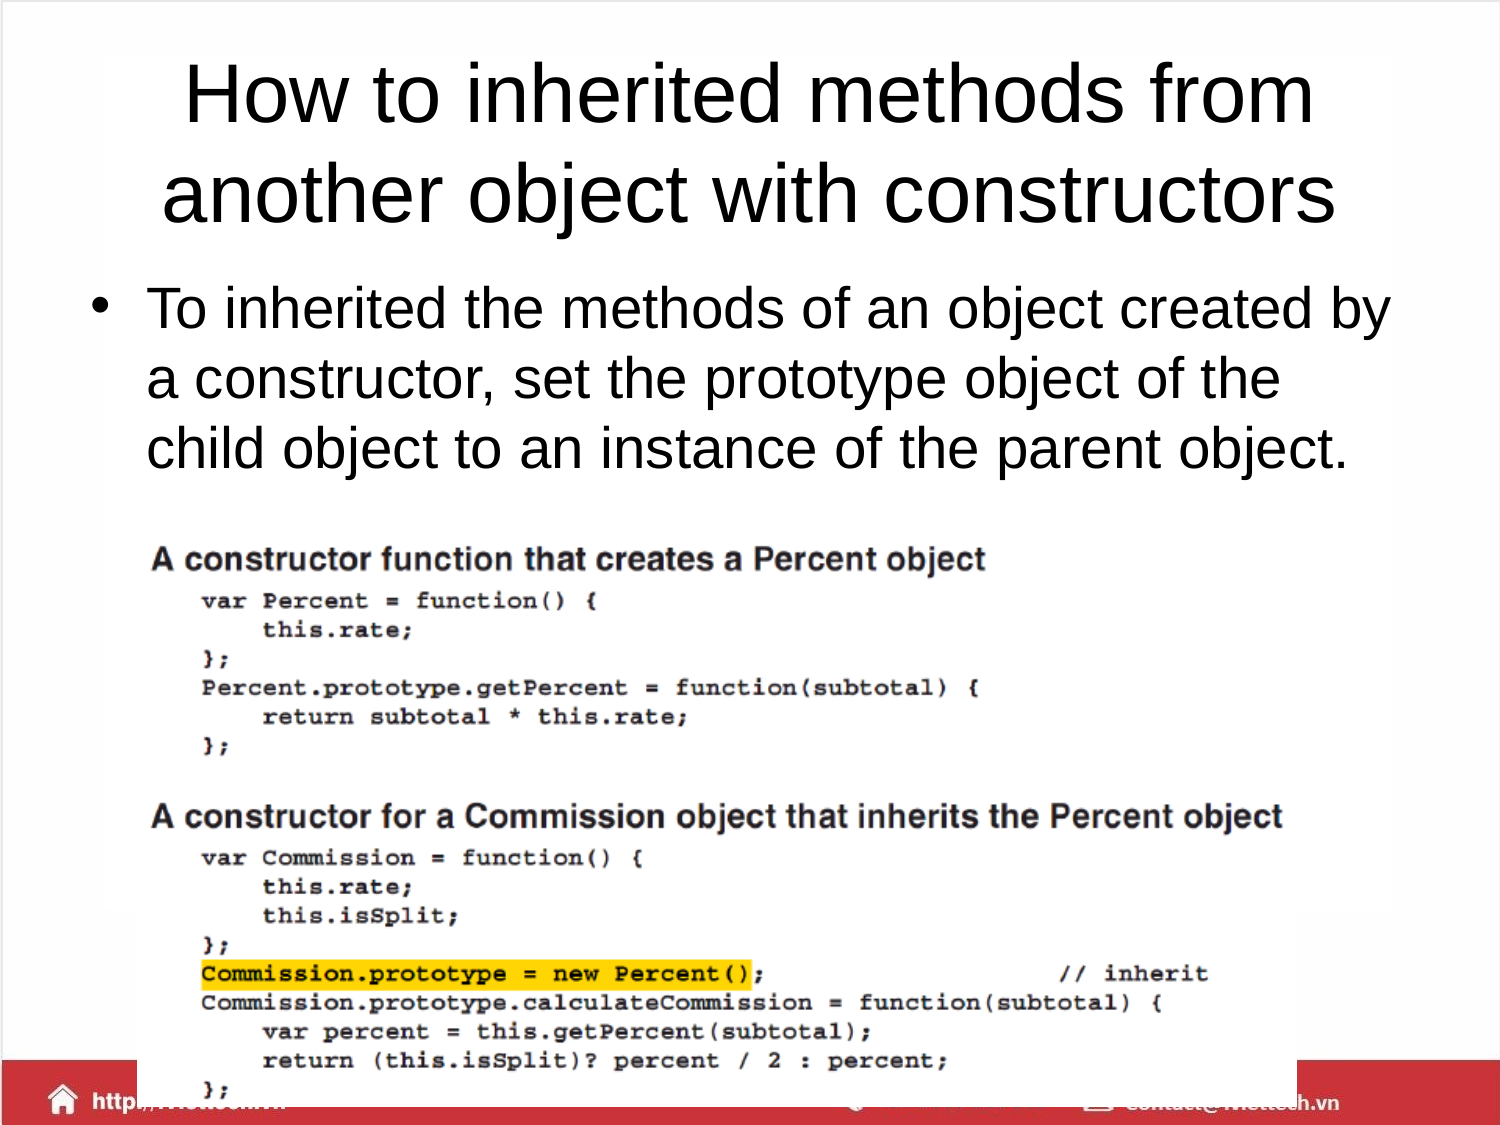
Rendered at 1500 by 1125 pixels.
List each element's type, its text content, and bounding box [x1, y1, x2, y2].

list To inherited the methods of an object created by a constructor, set the prototype object of the child object to an instance of the parent object. [75, 262, 1425, 1005]
title How to inherited methods from another object with constructors [75, 45, 1425, 233]
picture [0, 0, 1500, 1125]
